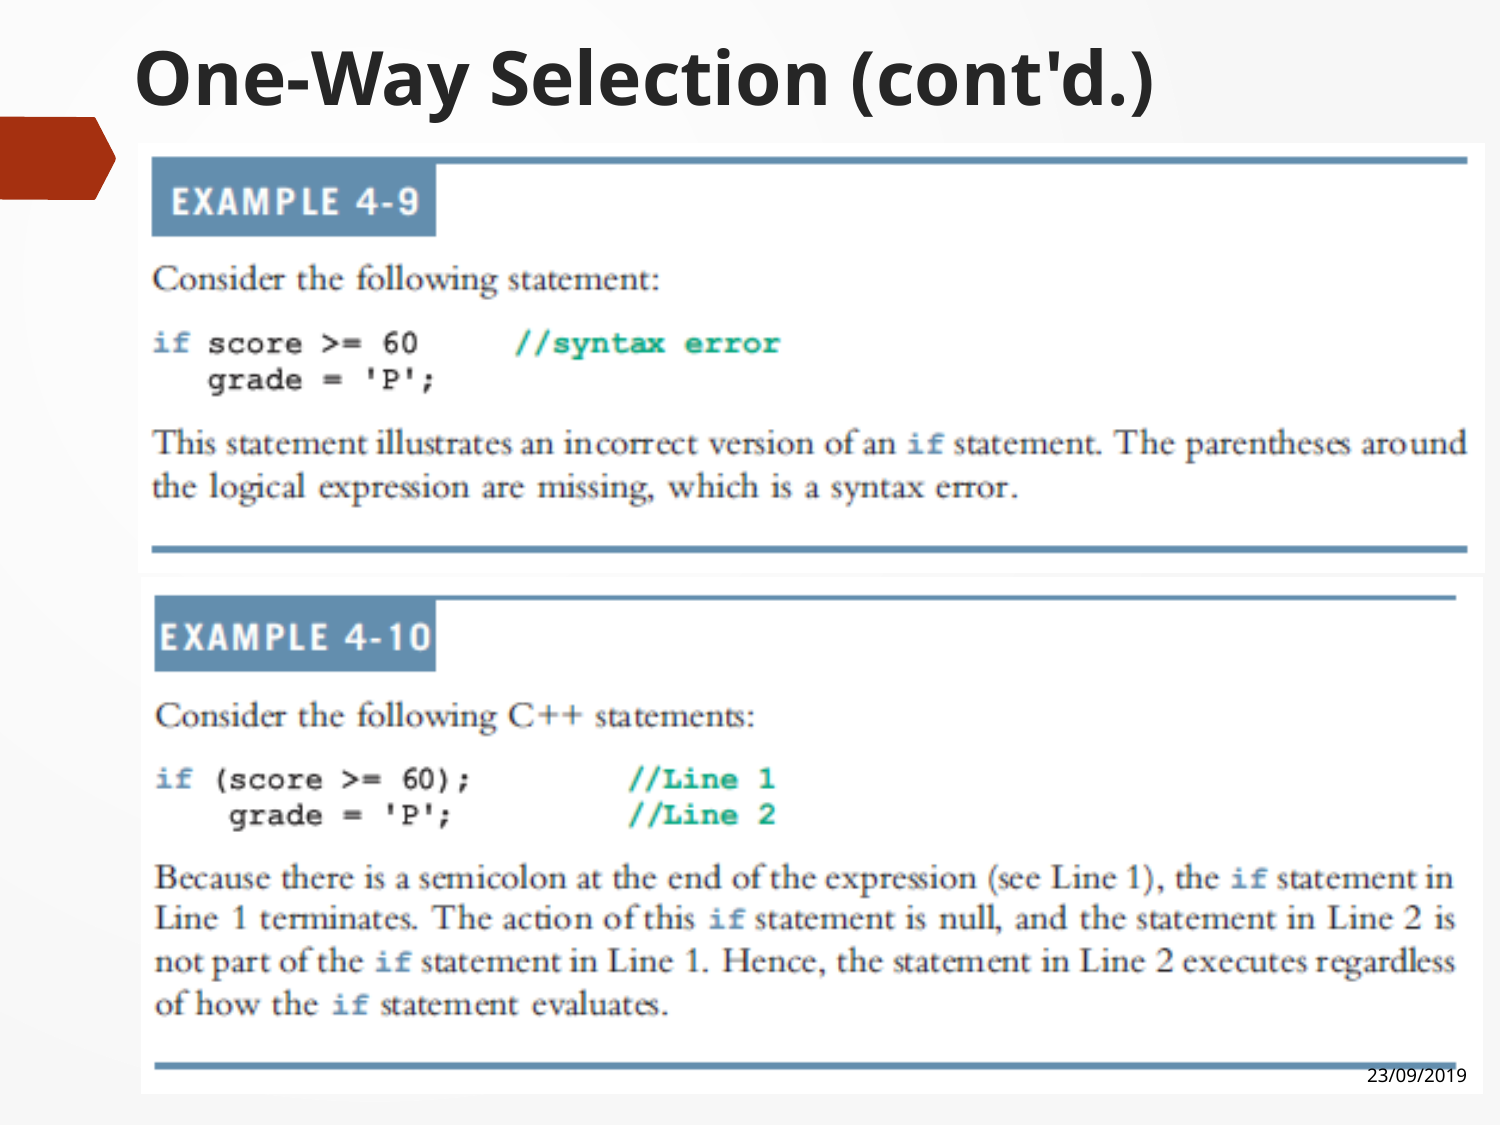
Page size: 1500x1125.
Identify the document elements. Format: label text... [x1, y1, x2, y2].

title One-Way Selection (cont'd.) [118, 23, 1482, 158]
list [137, 143, 1485, 573]
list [140, 576, 1483, 1095]
